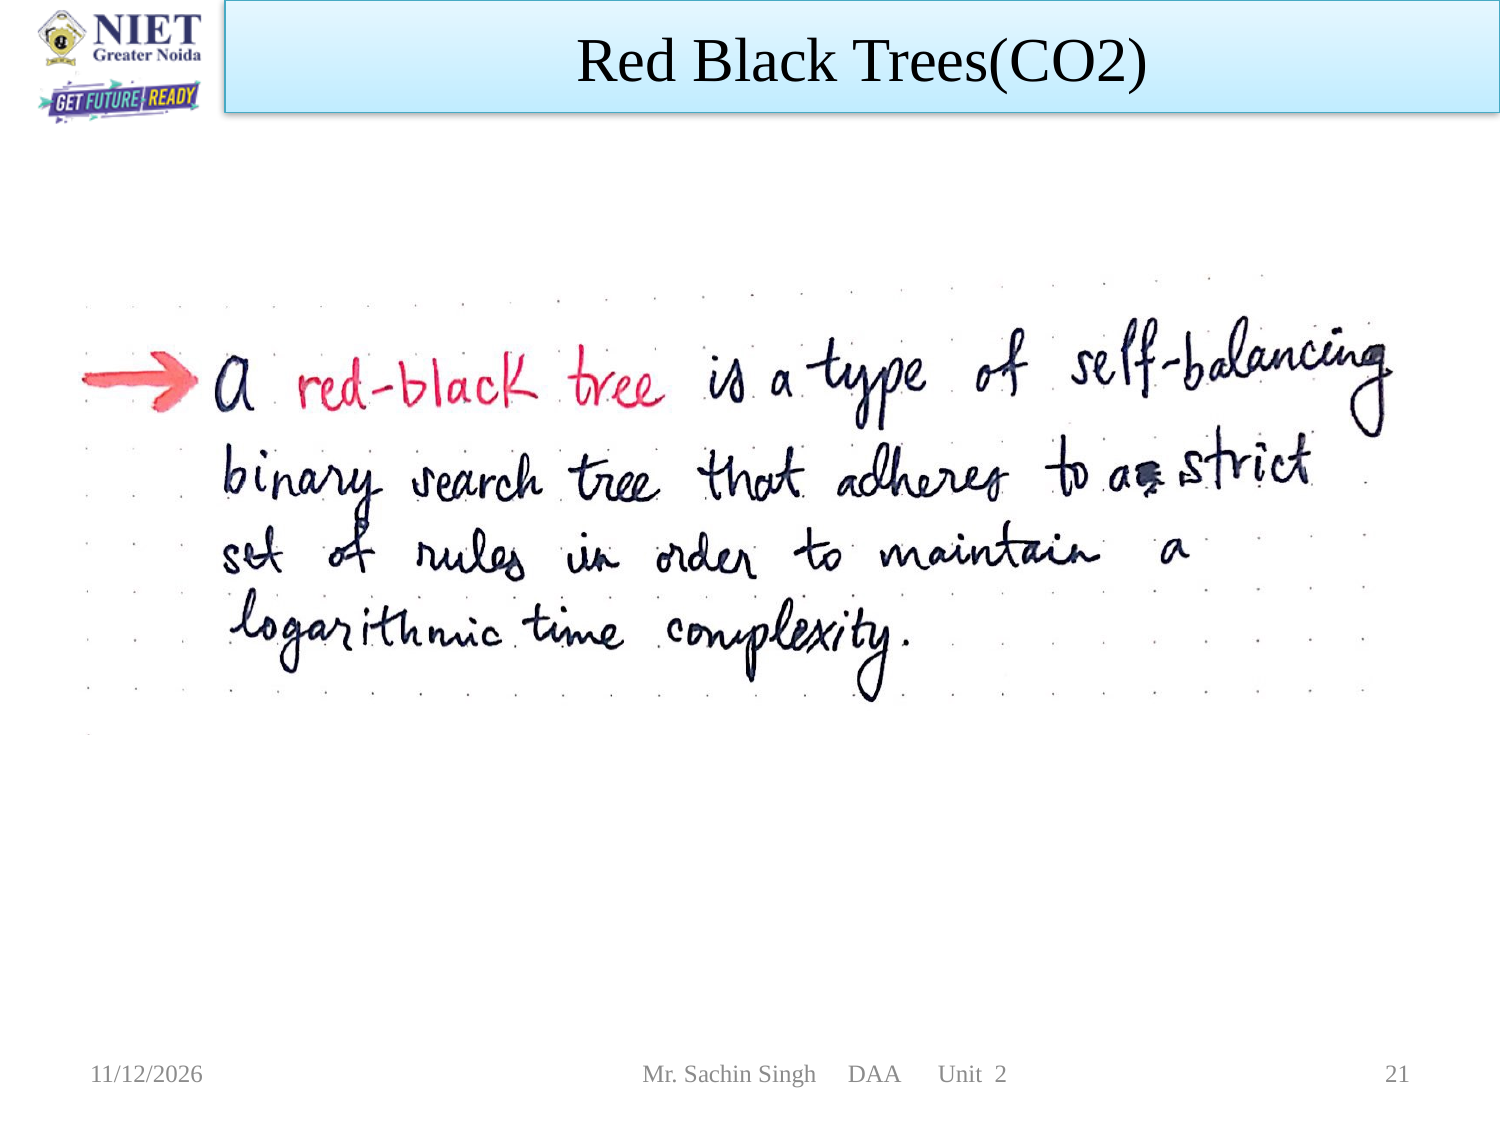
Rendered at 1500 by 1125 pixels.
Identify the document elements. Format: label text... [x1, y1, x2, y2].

text_box Red Black Trees(CO2) [238, 0, 1500, 113]
slide_number 21 [1074, 1042, 1425, 1103]
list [49, 274, 1401, 735]
footer Mr. Sachin Singh DAA Unit 2 [412, 1042, 1074, 1103]
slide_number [75, 1042, 412, 1103]
picture [0, 0, 238, 135]
